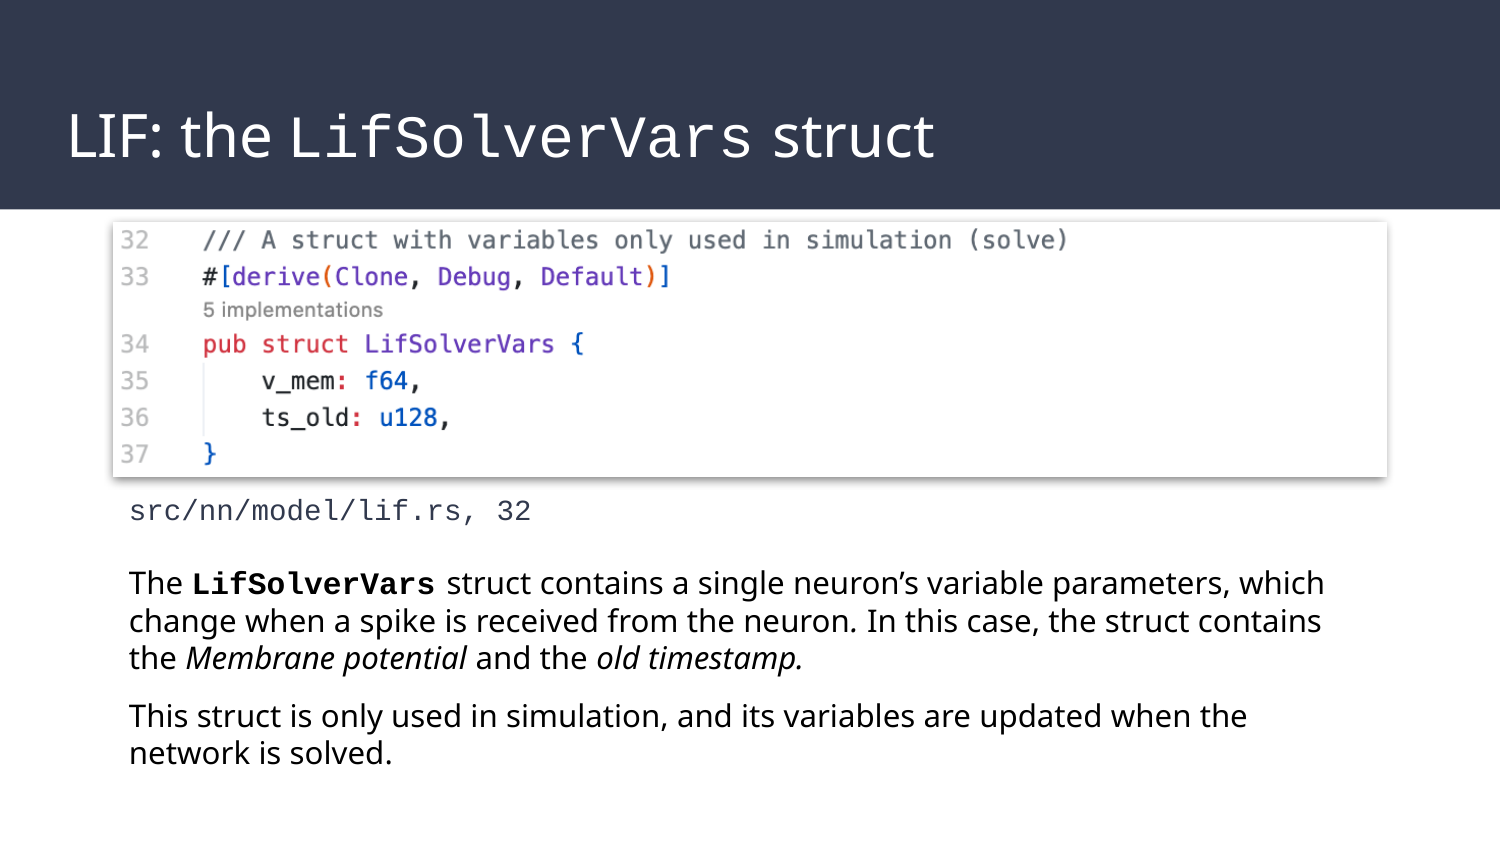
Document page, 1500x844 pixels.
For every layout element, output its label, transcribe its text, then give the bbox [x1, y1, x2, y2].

title LIF: the LifSolverVars struct [51, 82, 1449, 185]
text_box This struct is only used in simulation, and its variables are updated when the network is solved. [113, 681, 1386, 786]
text_box src/nn/model/lif.rs, 32 [113, 484, 1327, 542]
text_box The LifSolverVars struct contains a single neuron’s variable parameters, which change when a spike is received from the neuron. In this case, the struct contains the Membrane potential and the old timestamp. [113, 548, 1386, 681]
picture [113, 222, 1387, 477]
